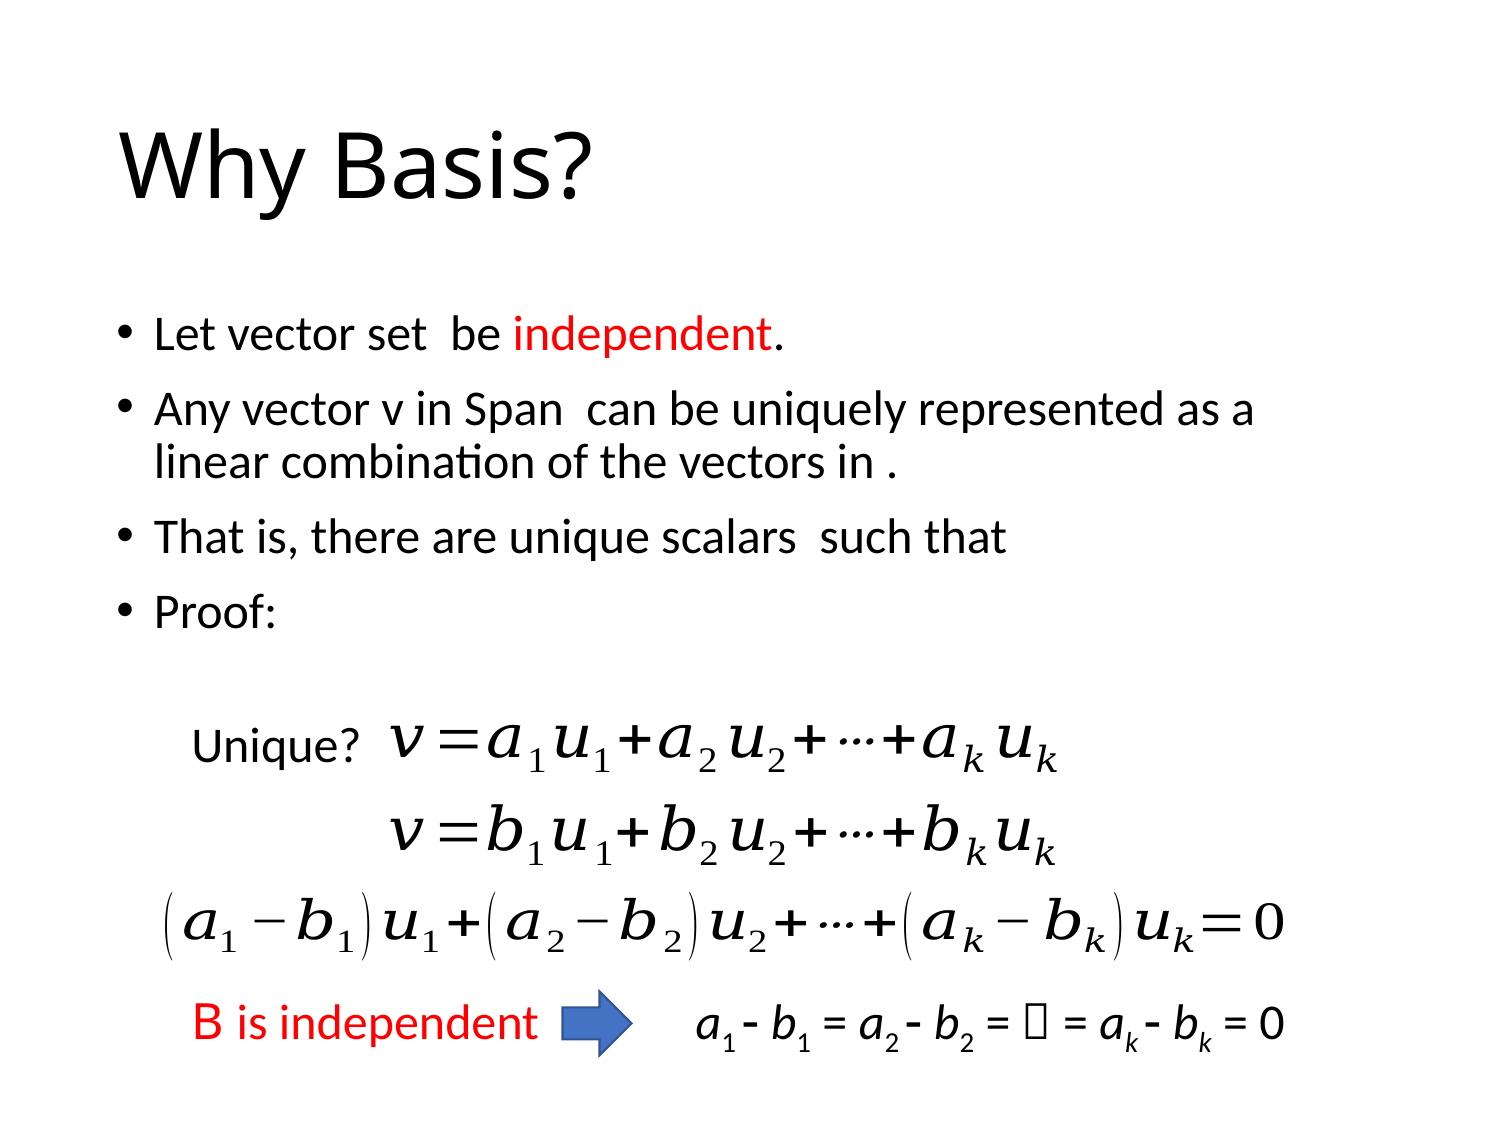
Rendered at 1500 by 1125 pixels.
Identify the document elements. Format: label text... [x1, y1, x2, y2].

text_box [561, 988, 633, 1058]
text_box Unique? [176, 705, 389, 780]
text_box a1  b1 = a2  b2 =  = ak  bk = 0 [680, 982, 1300, 1066]
text_box B is independent [176, 982, 609, 1057]
title Why Basis? [103, 59, 1397, 278]
